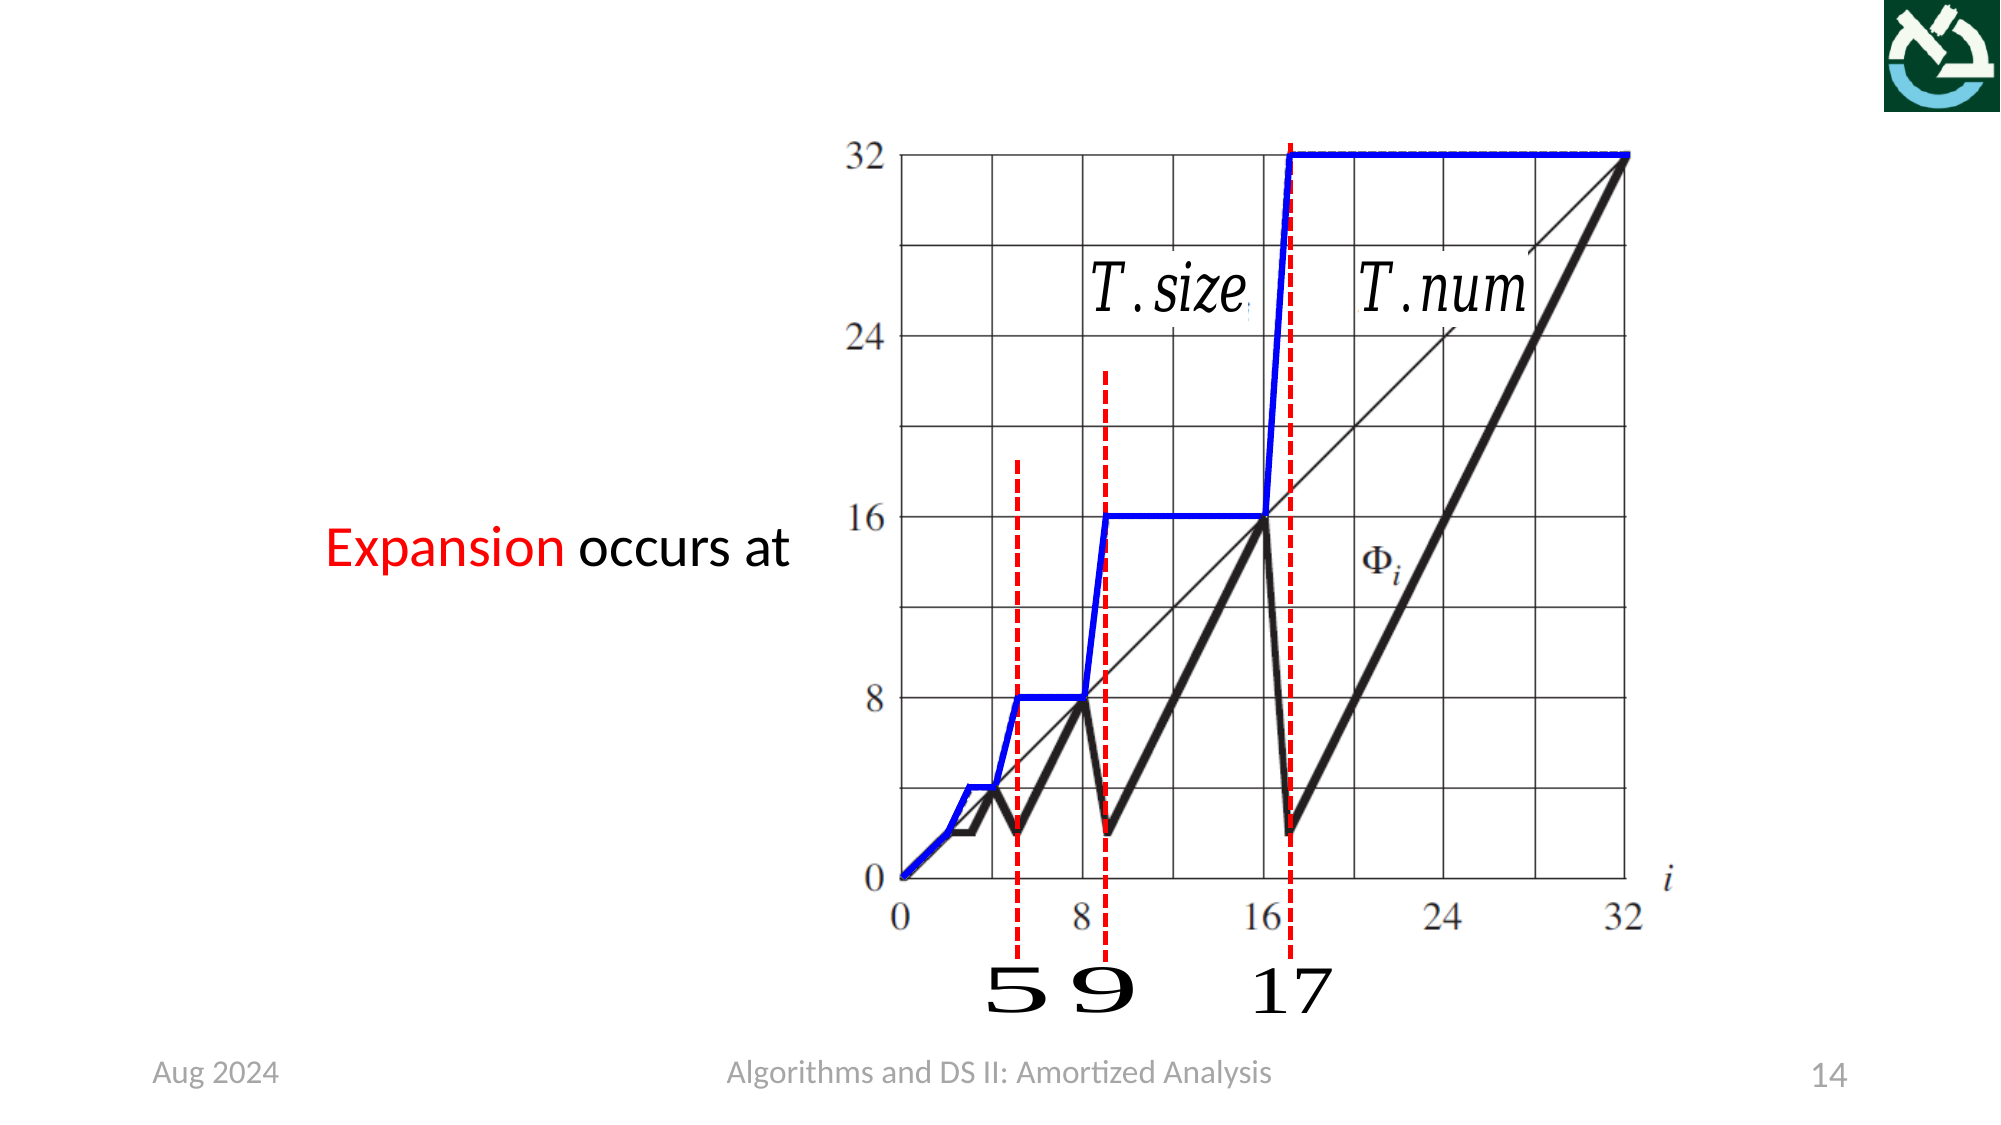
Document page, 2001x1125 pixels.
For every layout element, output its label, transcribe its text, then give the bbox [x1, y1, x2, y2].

picture [1884, 0, 2000, 112]
footer Algorithms and DS II: Amortized Analysis [549, 1042, 1412, 1103]
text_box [310, 95, 1690, 1030]
slide_number 14 [1412, 1042, 1863, 1103]
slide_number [137, 1042, 549, 1103]
